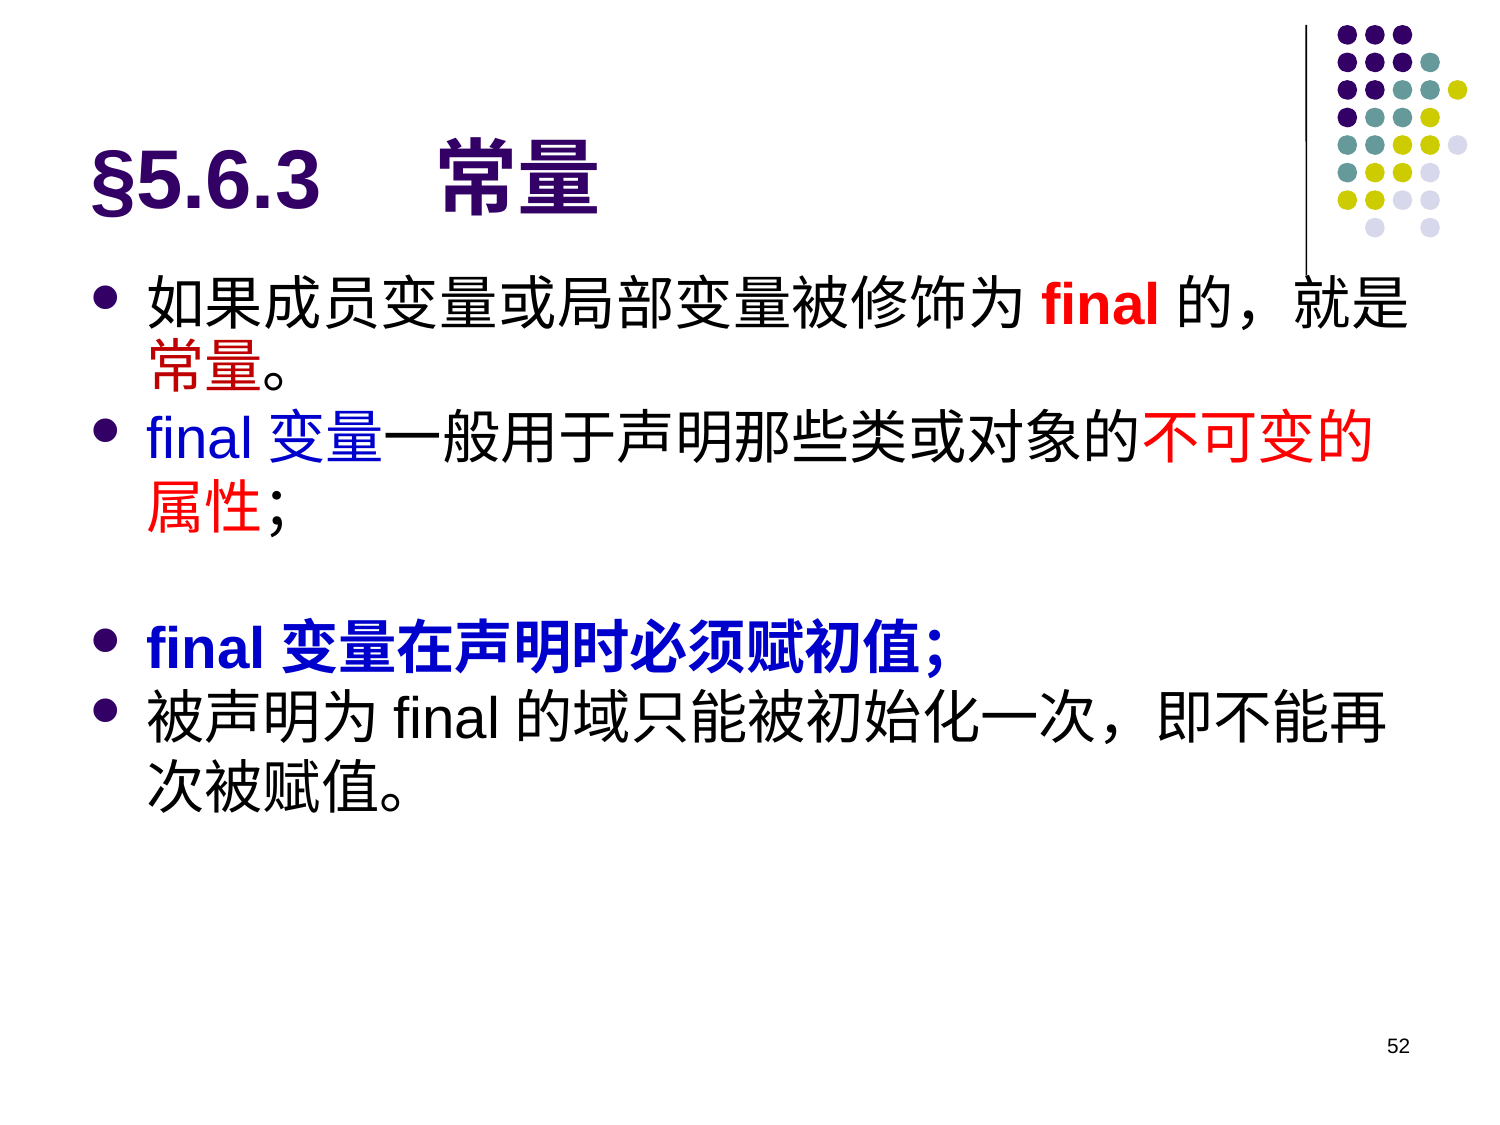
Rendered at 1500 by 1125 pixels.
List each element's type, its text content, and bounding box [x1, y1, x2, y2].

list 如果成员变量或局部变量被修饰为final的，就是常量。 final变量一般用于声明那些类或对象的不可变的属性； final变量在声明时必须赋初值； 被声明为final的域只能被初始化一次，即不能再次被赋值。 [74, 266, 1426, 1006]
slide_number 52 [1074, 1024, 1426, 1101]
title §5.6.3 常量 [74, 19, 1313, 233]
